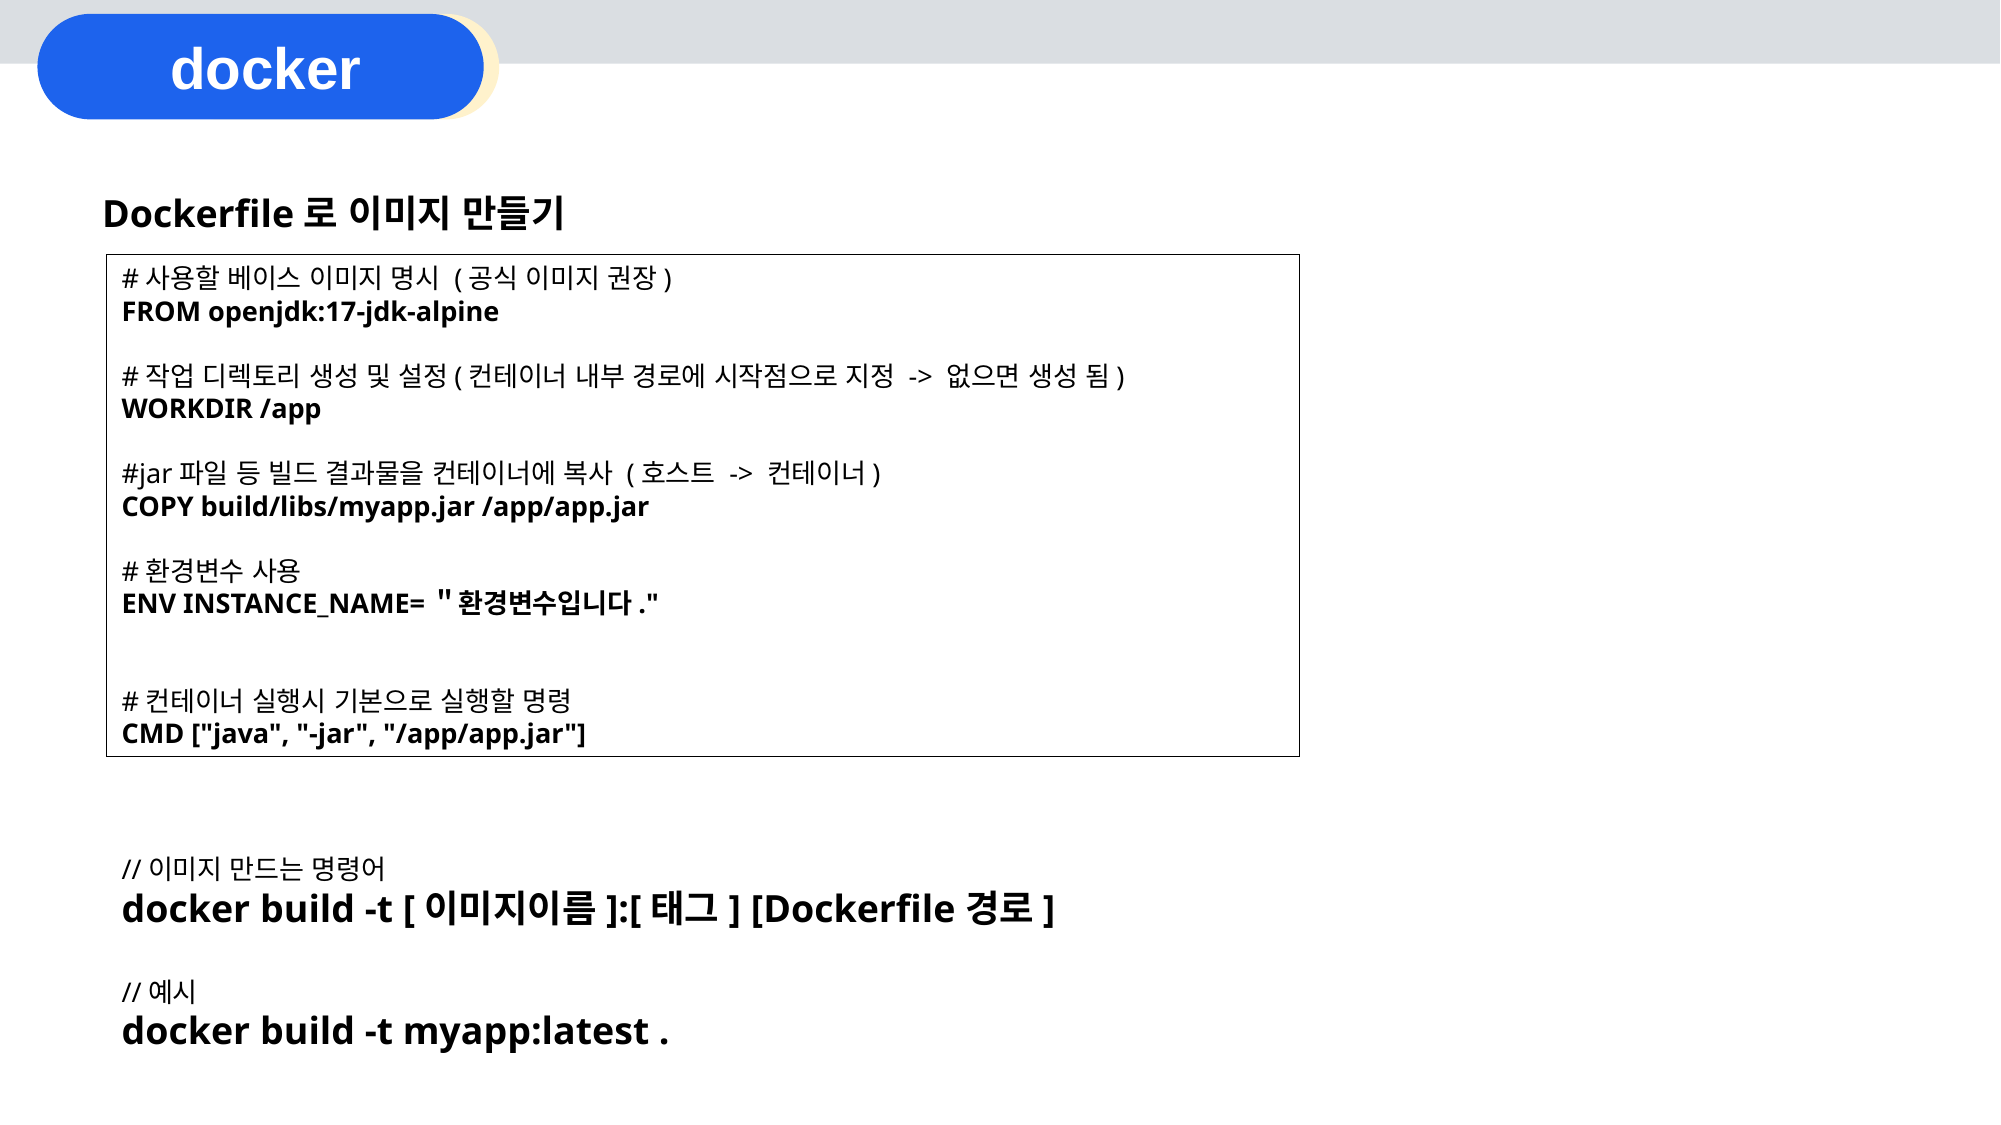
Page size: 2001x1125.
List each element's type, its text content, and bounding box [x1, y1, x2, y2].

text_box #사용할 베이스 이미지 명시 (공식 이미지 권장) FROM openjdk:17-jdk-alpine #작업 디렉토리 생성 및 설정(컨테이너 내부 경로에 시작점으로 지정 -> 없으면 생성 됨) WORKDIR /app #jar파일 등 빌드 결과물을 컨테이너에 복사 (호스트 -> 컨테이너) COPY build/libs/myapp.jar /app/app.jar #환경변수 사용 ENV INSTANCE_NAME=＂환경변수입니다." #컨테이너 실행시 기본으로 실행할 명령 CMD ["java", "-jar", "/app/app.jar"] [106, 254, 1300, 757]
text_box //이미지 만드는 명령어 docker build -t [이미지이름]:[태그] [Dockerfile경로] //예시 docker build -t myapp:latest . [106, 845, 1462, 1060]
text_box docker [79, 23, 453, 109]
text_box Dockerfile로 이미지 만들기 [87, 182, 643, 243]
